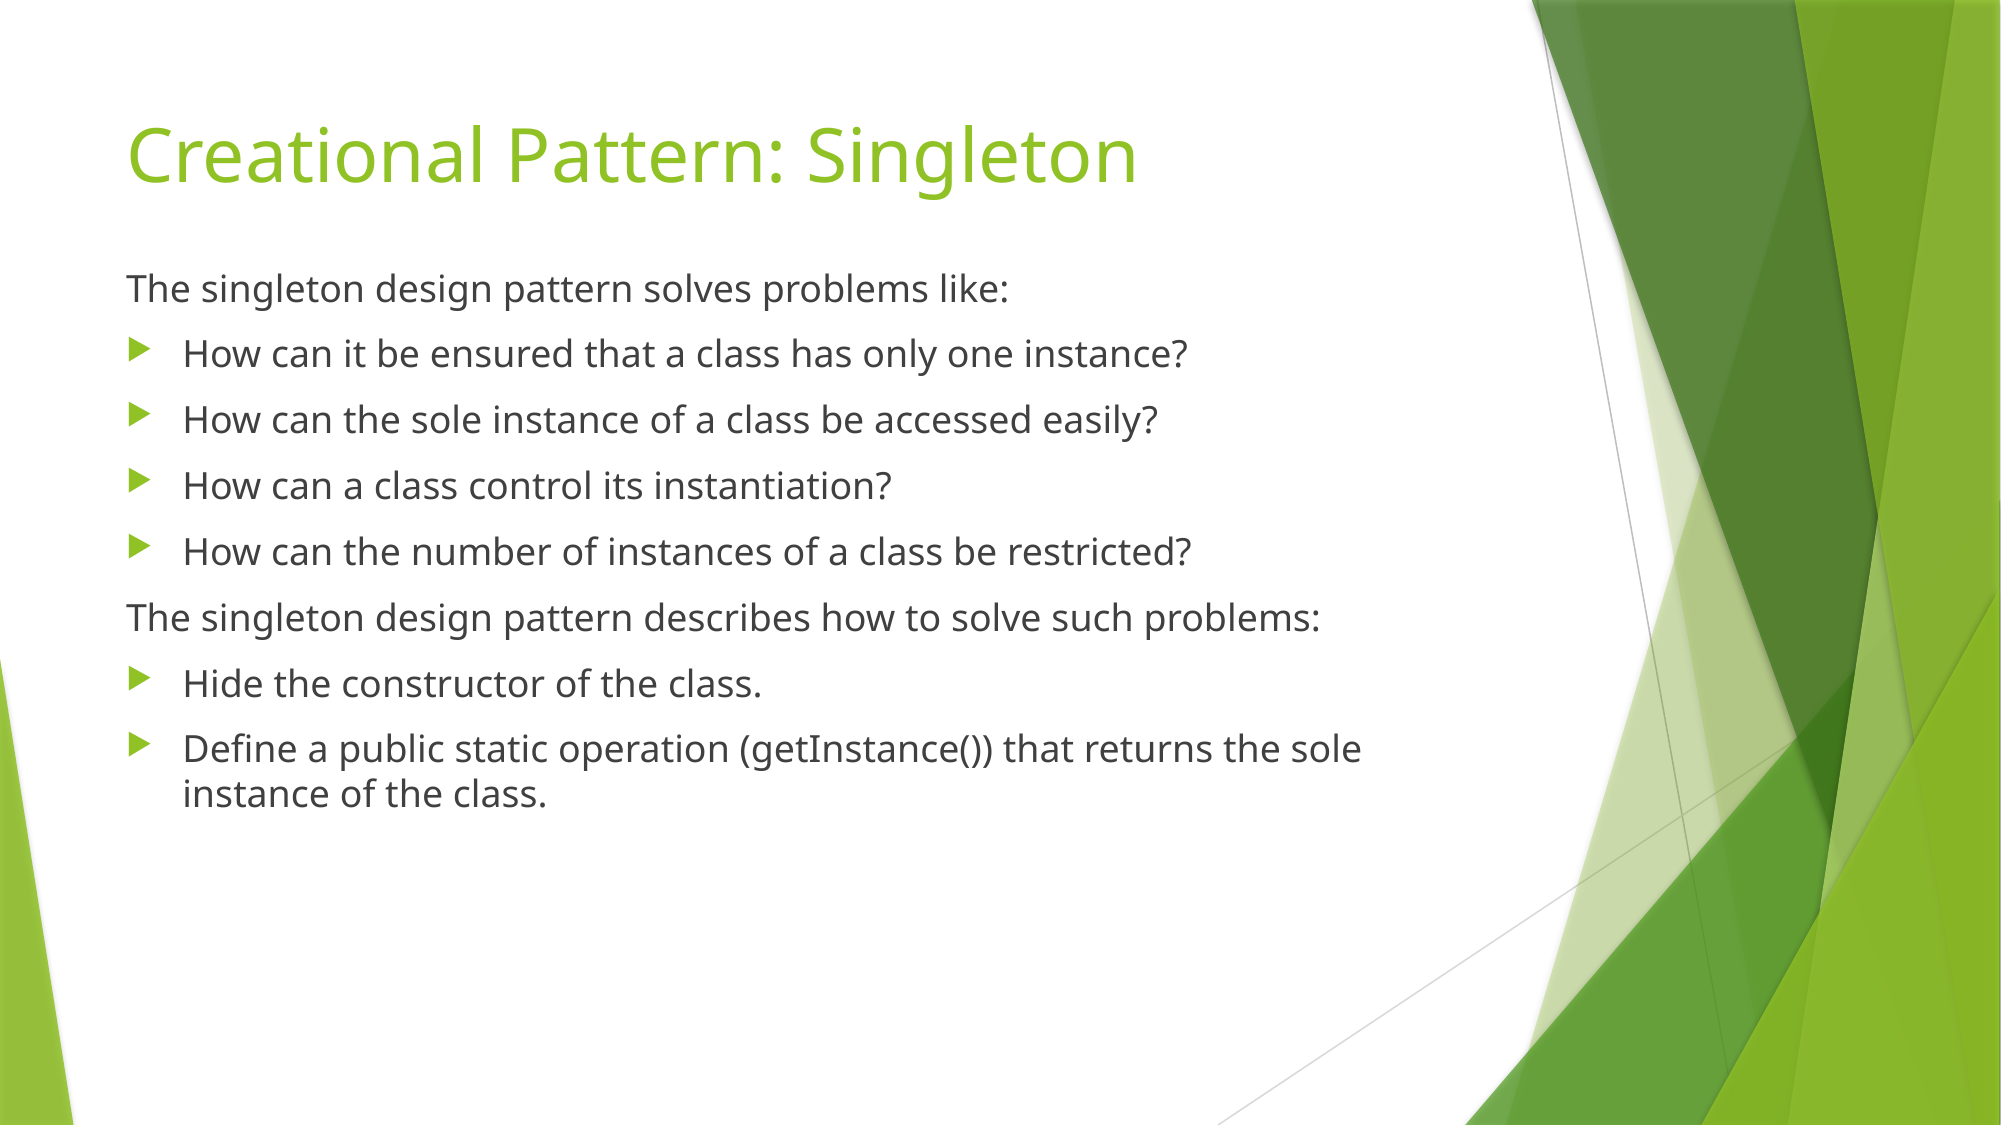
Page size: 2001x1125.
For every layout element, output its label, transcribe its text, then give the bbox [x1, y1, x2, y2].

title Creational Pattern: Singleton [111, 99, 1522, 224]
list The singleton design pattern solves problems like: How can it be ensured that a class has only one instance? How can the sole instance of a class be accessed easily? How can a class control its instantiation? How can the number of instances of a class be restricted? The singleton design pattern describes how to solve such problems: Hide the constructor of the class. Define a public static operation (getInstance()) that returns the sole instance of the class. [111, 257, 1522, 894]
